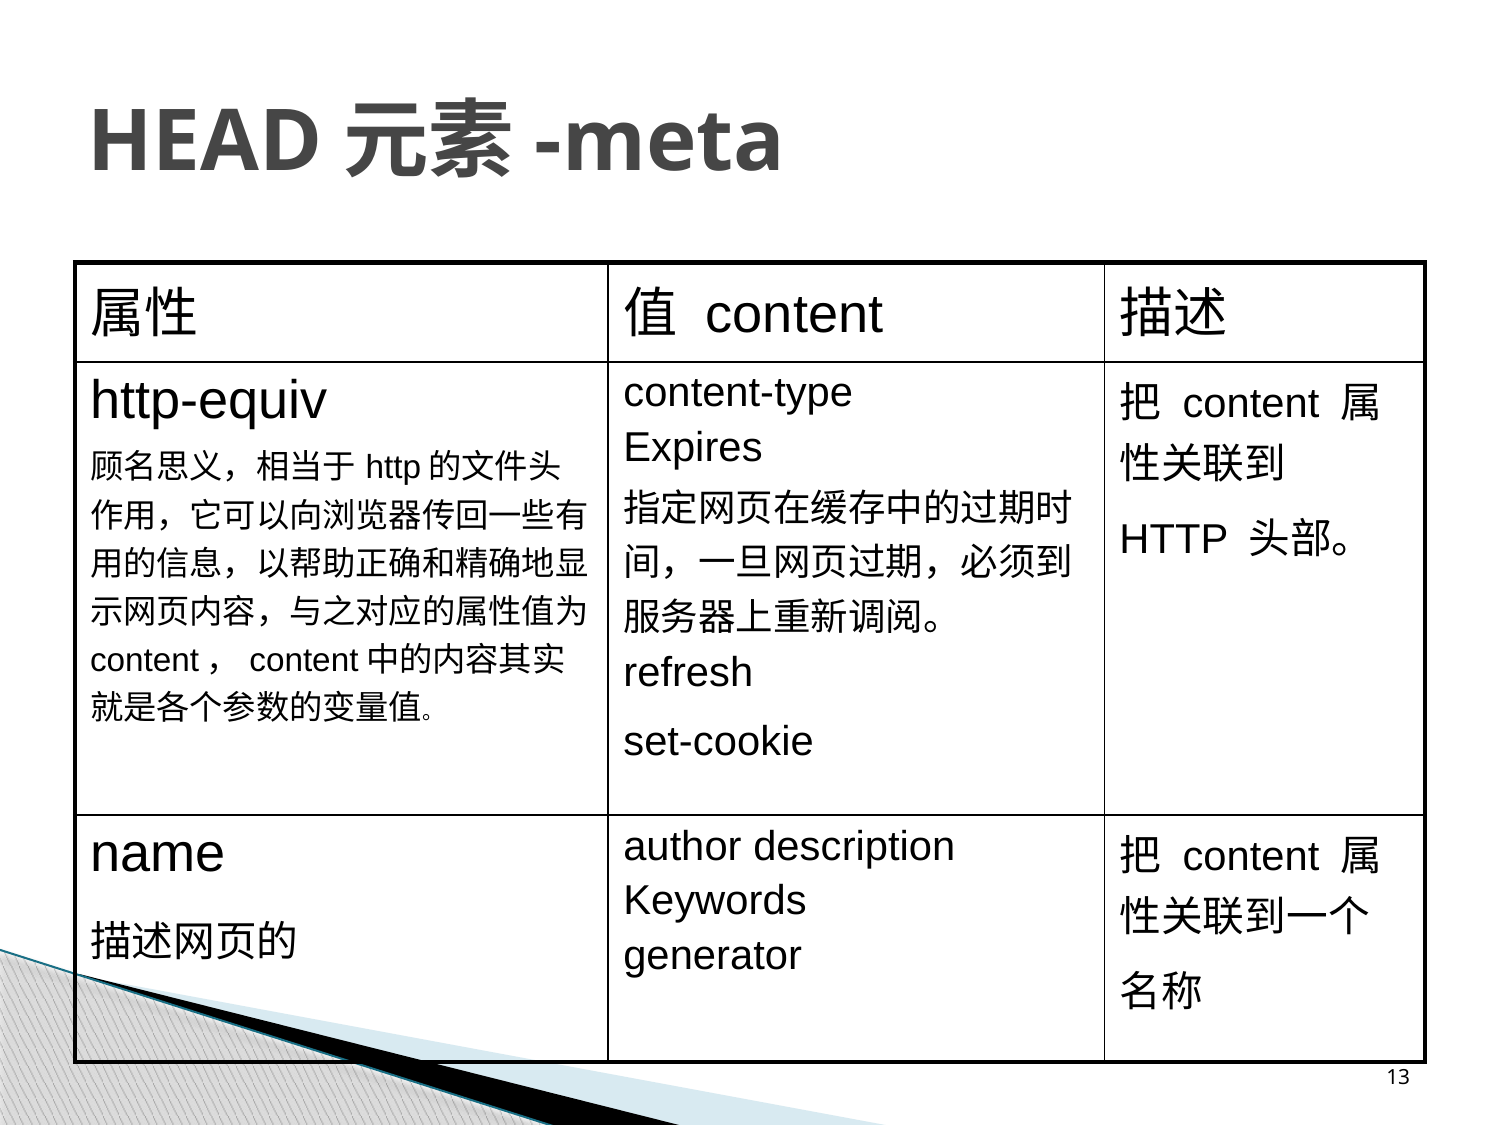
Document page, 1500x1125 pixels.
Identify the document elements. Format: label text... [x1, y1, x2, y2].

table_cell author description Keywords generator [609, 816, 1104, 1060]
table_cell name 描述网页的 [77, 816, 607, 1060]
table_header 属性 [77, 265, 607, 361]
table_header 描述 [1105, 265, 1423, 361]
table_cell 把 content 属性关联到一个名称 [1105, 816, 1423, 1024]
table_header 值 content [609, 265, 1104, 361]
table_cell http-equiv 顾名思义，相当于http的文件头作用，它可以向浏览器传回一些有用的信息，以帮助正确和精确地显示网页内容，与之对应的属性值为content，content中的内容其实就是各个参数的变量值。 [77, 363, 607, 814]
table_cell content-type Expires 指定网页在缓存中的过期时间，一旦网页过期，必须到服务器上重新调阅。 refresh set-cookie [609, 363, 1104, 814]
title HEAD元素-meta [72, 43, 1423, 231]
slide_number 13 [1074, 1024, 1425, 1100]
table_cell 把 content 属性关联到 HTTP 头部。 [1105, 363, 1423, 814]
